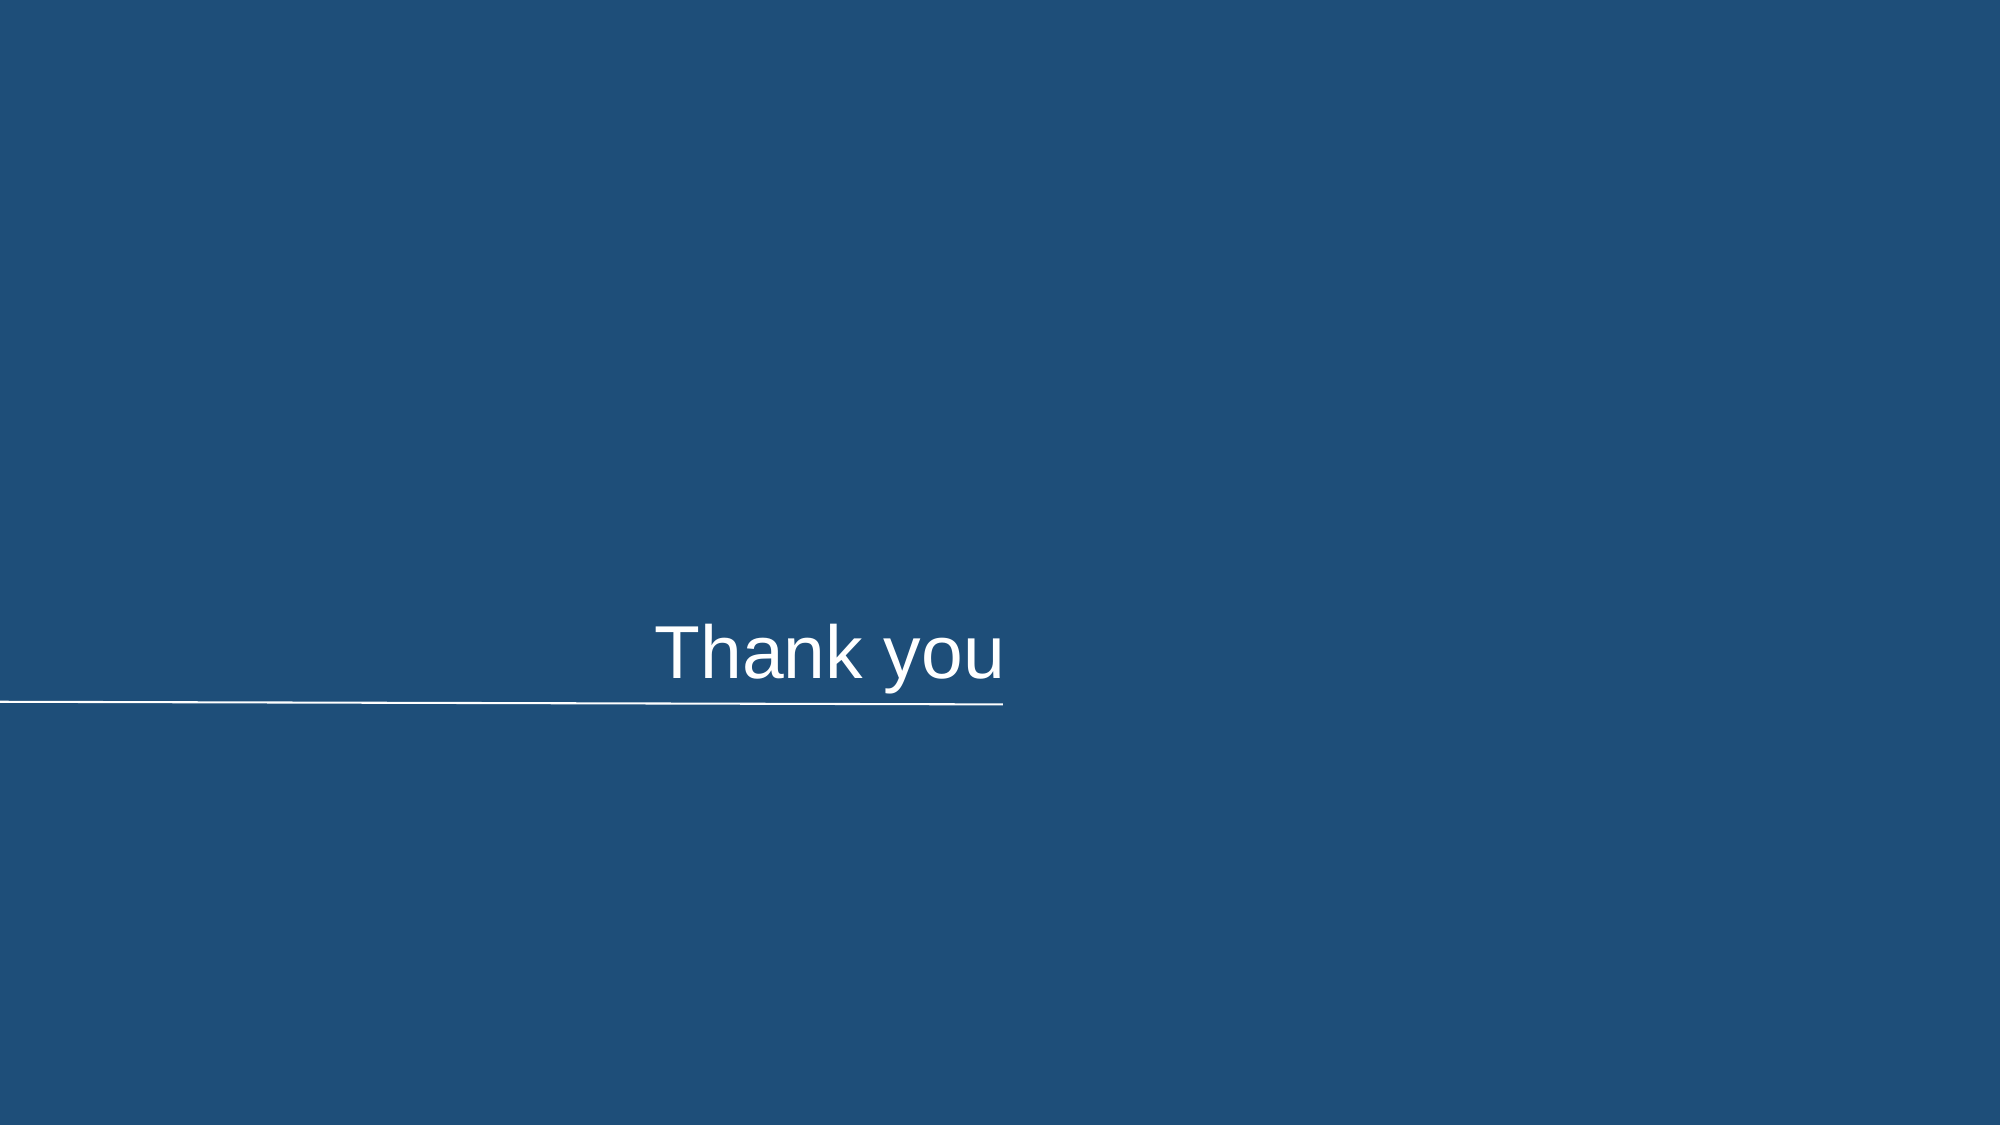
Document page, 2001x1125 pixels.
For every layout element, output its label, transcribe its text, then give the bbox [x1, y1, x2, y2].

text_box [0, 701, 1003, 705]
text_box Thank you [639, 596, 1361, 702]
text_box [0, 0, 2000, 1125]
